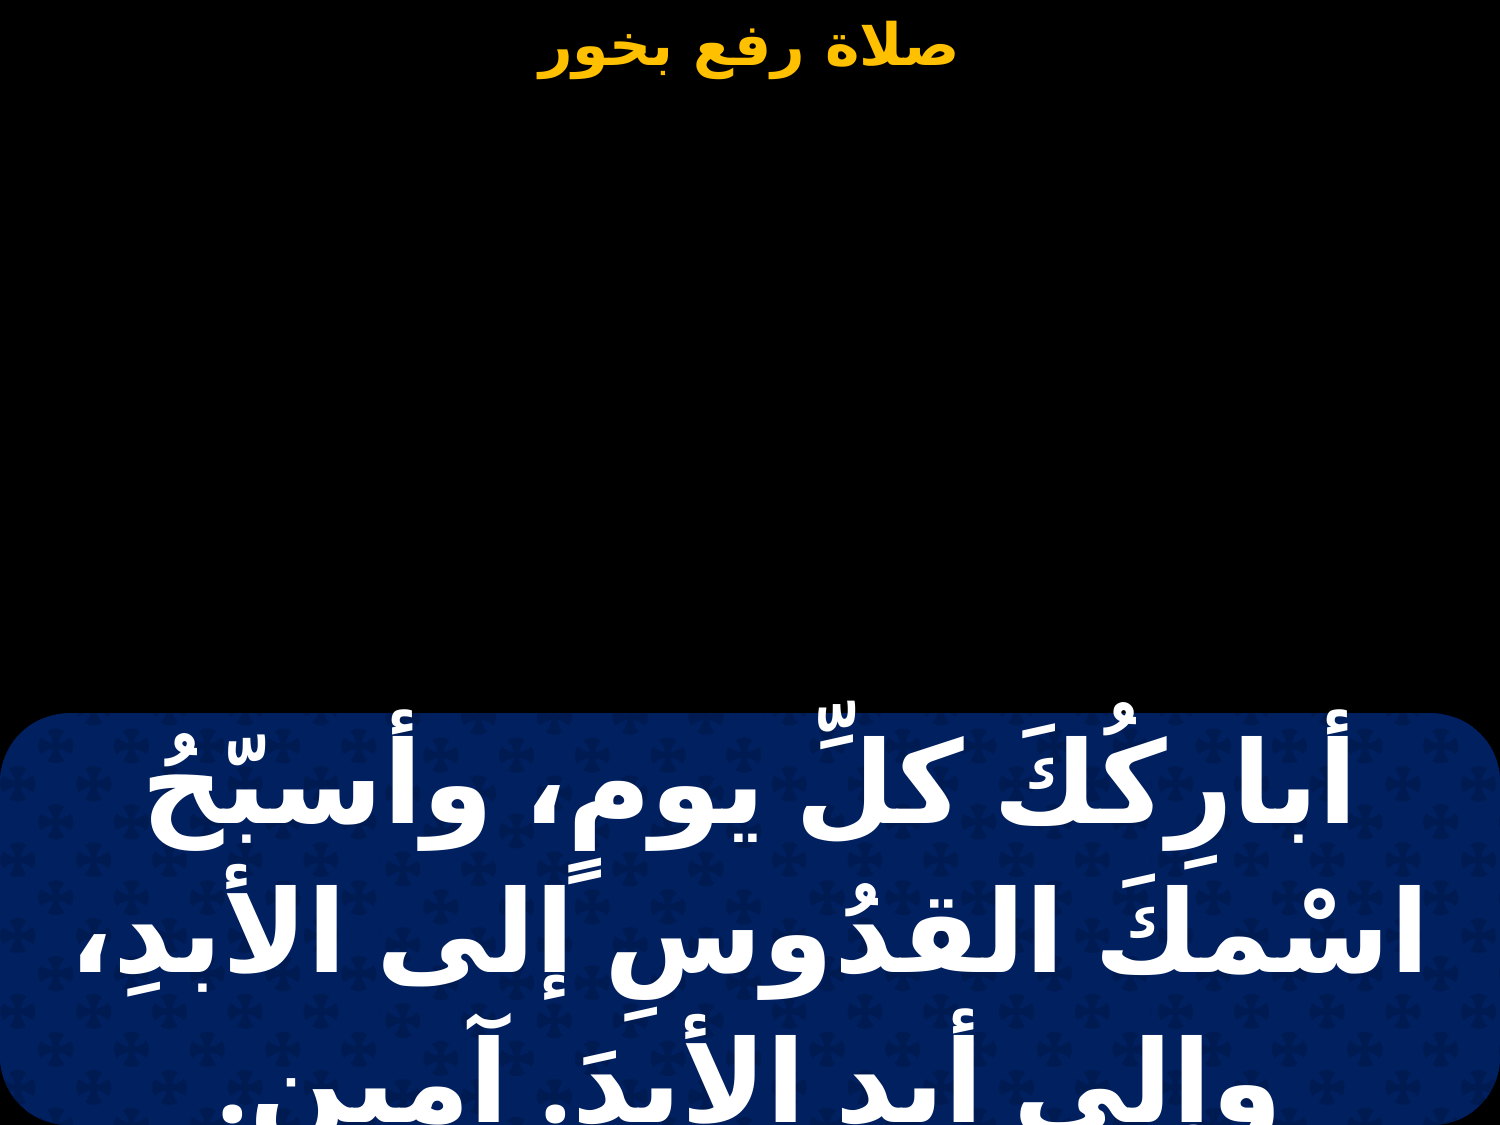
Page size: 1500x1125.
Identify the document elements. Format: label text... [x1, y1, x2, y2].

table_header أبارِكُكَ كلِّ يومٍ، وأسبّحُ اسْمكَ القدُوسِ إلى الأبدِ، وإلى أبد الأبدَ. آمين. [0, 713, 1500, 1125]
